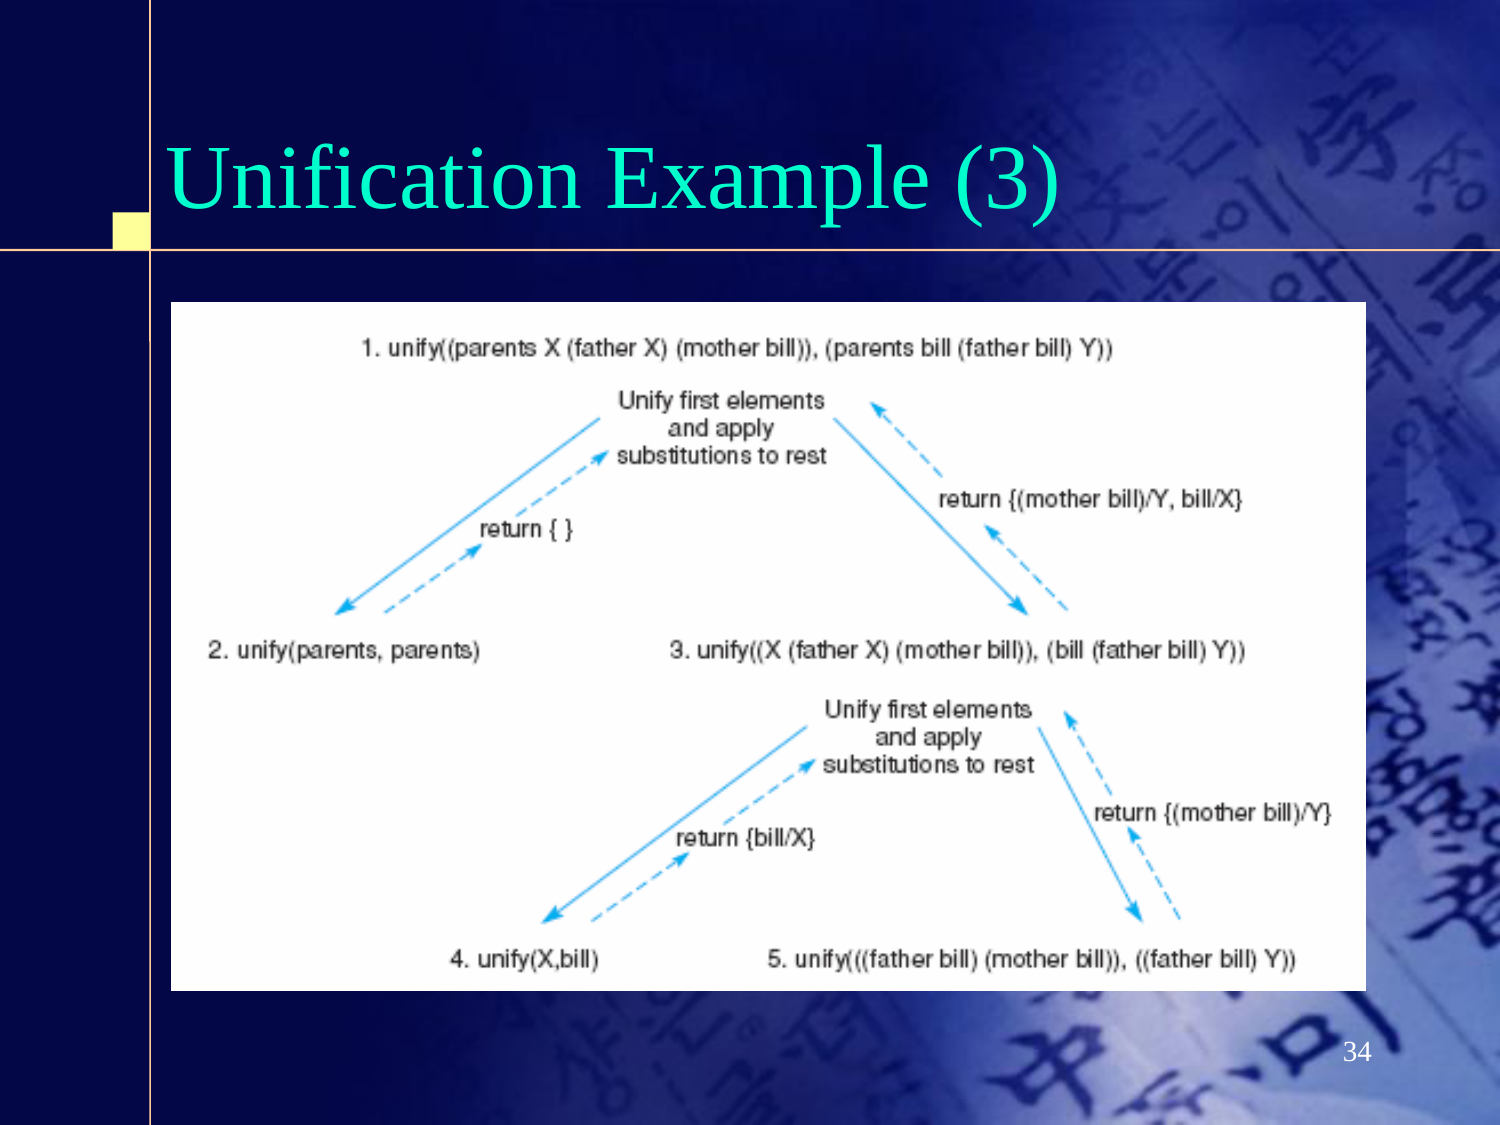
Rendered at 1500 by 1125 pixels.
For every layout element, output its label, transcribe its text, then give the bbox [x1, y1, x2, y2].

slide_number 34 [1074, 1024, 1388, 1101]
picture [0, 0, 149, 248]
picture [151, 252, 1500, 1125]
picture [151, 0, 1500, 249]
title Unification Example (3) [150, 78, 1388, 267]
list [170, 302, 1366, 991]
picture [0, 252, 149, 1125]
